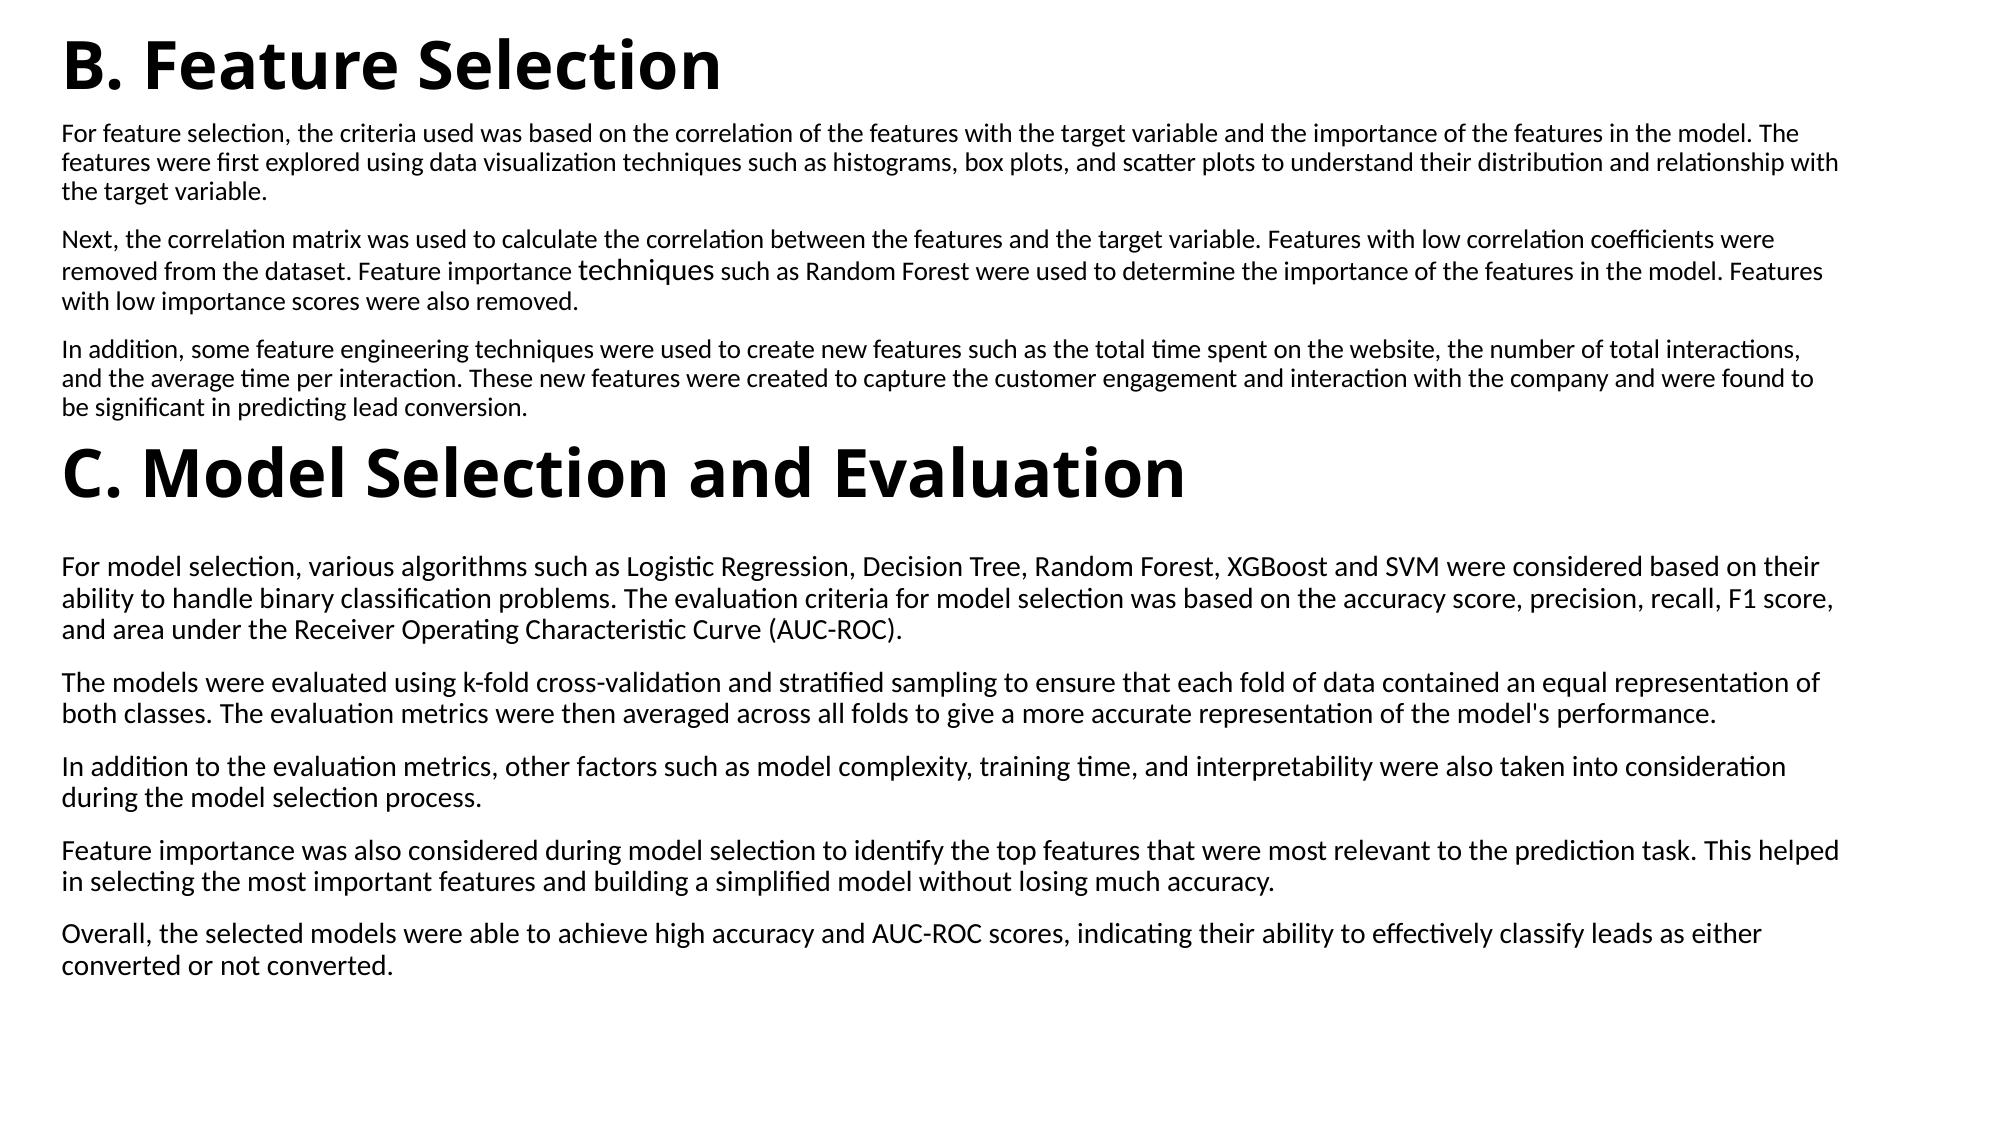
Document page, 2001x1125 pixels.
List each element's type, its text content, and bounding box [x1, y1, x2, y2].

title B. Feature Selection [46, 24, 1772, 111]
text_box For model selection, various algorithms such as Logistic Regression, Decision Tree, Random Forest, XGBoost and SVM were considered based on their ability to handle binary classification problems. The evaluation criteria for model selection was based on the accuracy score, precision, recall, F1 score, and area under the Receiver Operating Characteristic Curve (AUC-ROC). The models were evaluated using k-fold cross-validation and stratified sampling to ensure that each fold of data contained an equal representation of both classes. The evaluation metrics were then averaged across all folds to give a more accurate representation of the model's performance. In addition to the evaluation metrics, other factors such as model complexity, training time, and interpretability were also taken into consideration during the model selection process. Feature importance was also considered during model selection to identify the top features that were most relevant to the prediction task. This helped in selecting the most important features and building a simplified model without losing much accuracy. Overall, the selected models were able to achieve high accuracy and AUC-ROC scores, indicating their ability to effectively classify leads as either converted or not converted. [46, 543, 1863, 1058]
text_box C. Model Selection and Evaluation [46, 432, 1772, 520]
list For feature selection, the criteria used was based on the correlation of the features with the target variable and the importance of the features in the model. The features were first explored using data visualization techniques such as histograms, box plots, and scatter plots to understand their distribution and relationship with the target variable. Next, the correlation matrix was used to calculate the correlation between the features and the target variable. Features with low correlation coefficients were removed from the dataset. Feature importance techniques such as Random Forest were used to determine the importance of the features in the model. Features with low importance scores were also removed. In addition, some feature engineering techniques were used to create new features such as the total time spent on the website, the number of total interactions, and the average time per interaction. These new features were created to capture the customer engagement and interaction with the company and were found to be significant in predicting lead conversion. [46, 111, 1863, 433]
